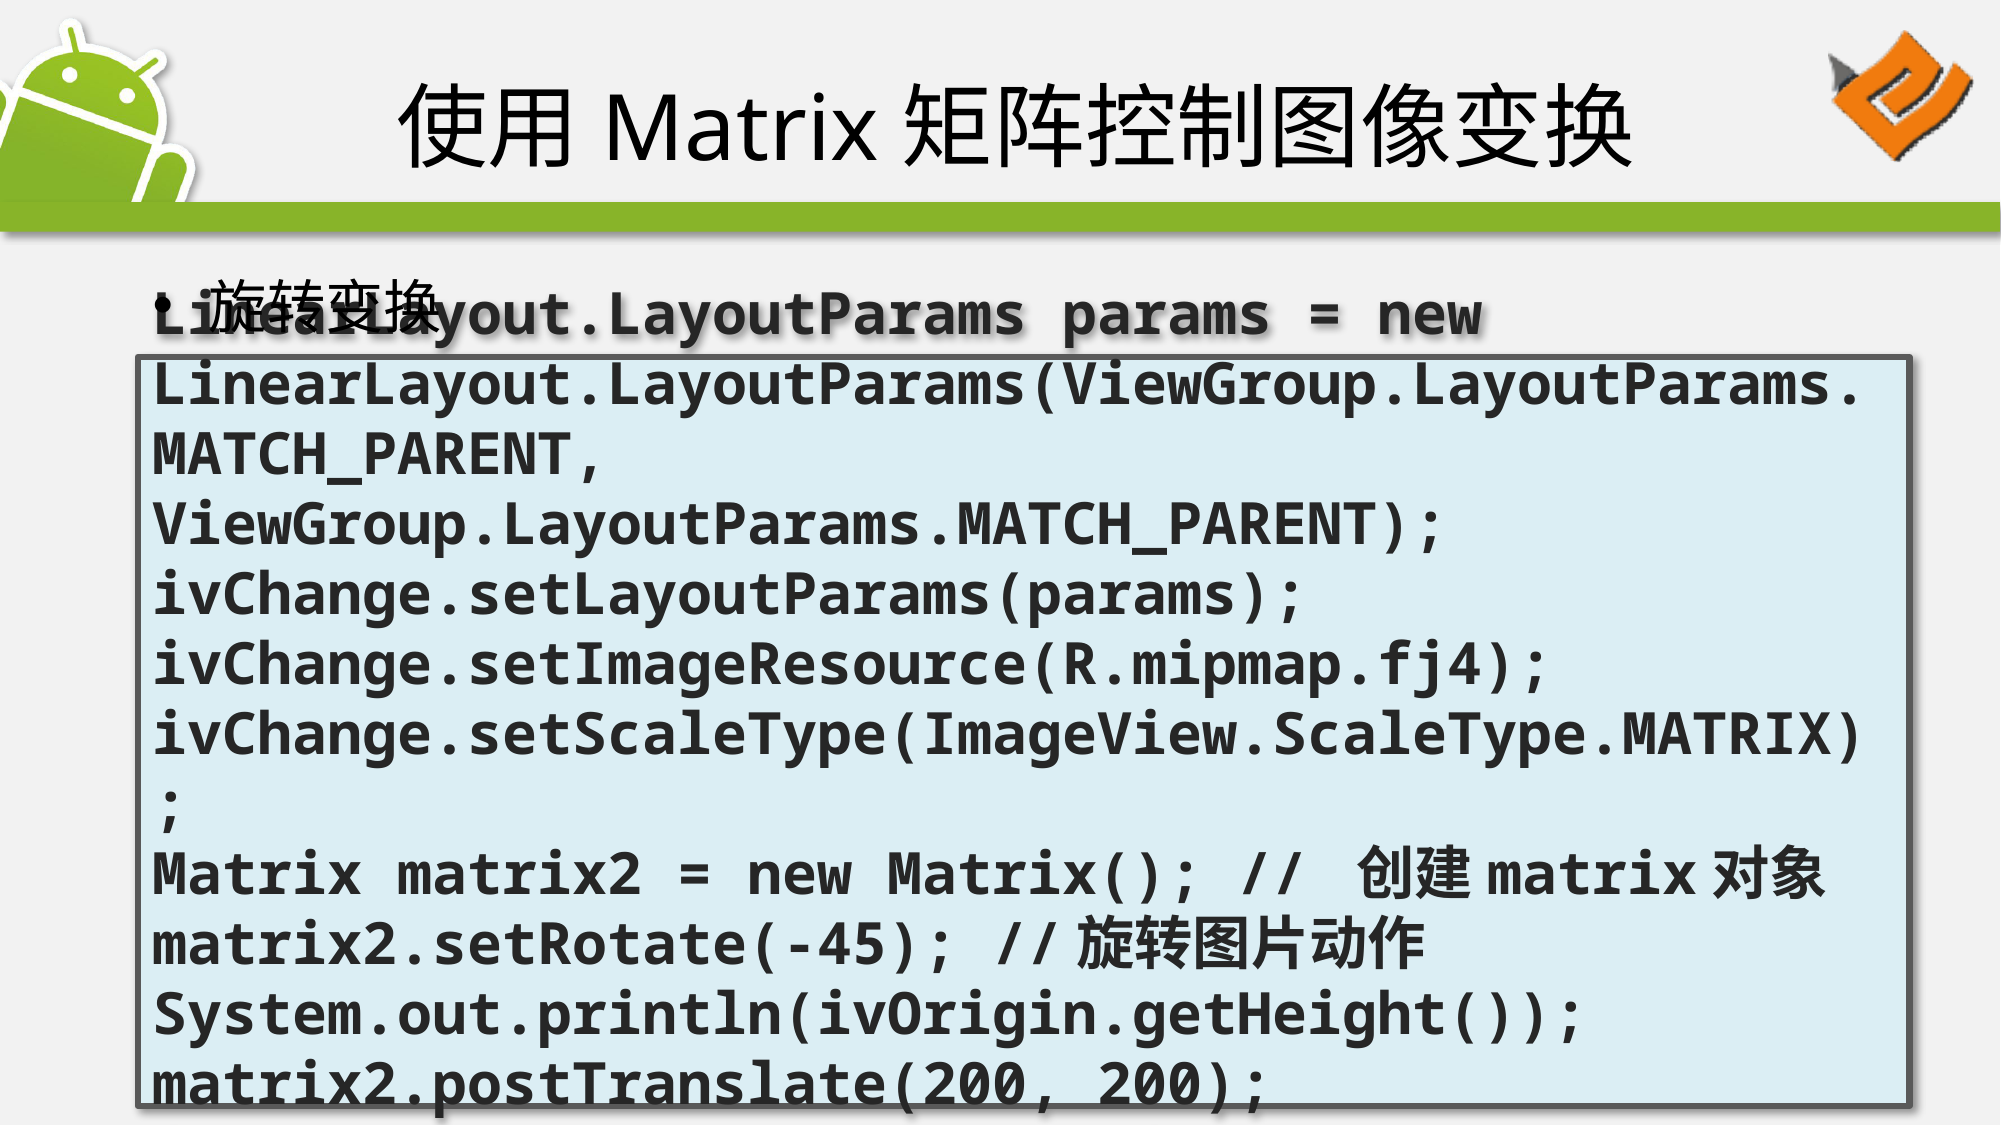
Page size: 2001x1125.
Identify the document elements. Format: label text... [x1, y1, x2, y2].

title 使用Matrix矩阵控制图像变换 [208, 45, 1824, 203]
picture [1828, 30, 1973, 161]
list 旋转变换 [137, 262, 1900, 362]
picture [0, 7, 209, 202]
text_box LinearLayout.LayoutParams params = new LinearLayout.LayoutParams(ViewGroup.LayoutParams.MATCH_PARENT, ViewGroup.LayoutParams.MATCH_PARENT); ivChange.setLayoutParams(params); ivChange.setImageResource(R.mipmap.fj4); ivChange.setScaleType(ImageView.ScaleType.MATRIX); Matrix matrix2 = new Matrix(); // 创建matrix对象 matrix2.setRotate(-45); //旋转图片动作 System.out.println(ivOrigin.getHeight()); matrix2.postTranslate(200, 200); ivChange.setImageMatrix(matrix2); [136, 355, 1911, 1107]
